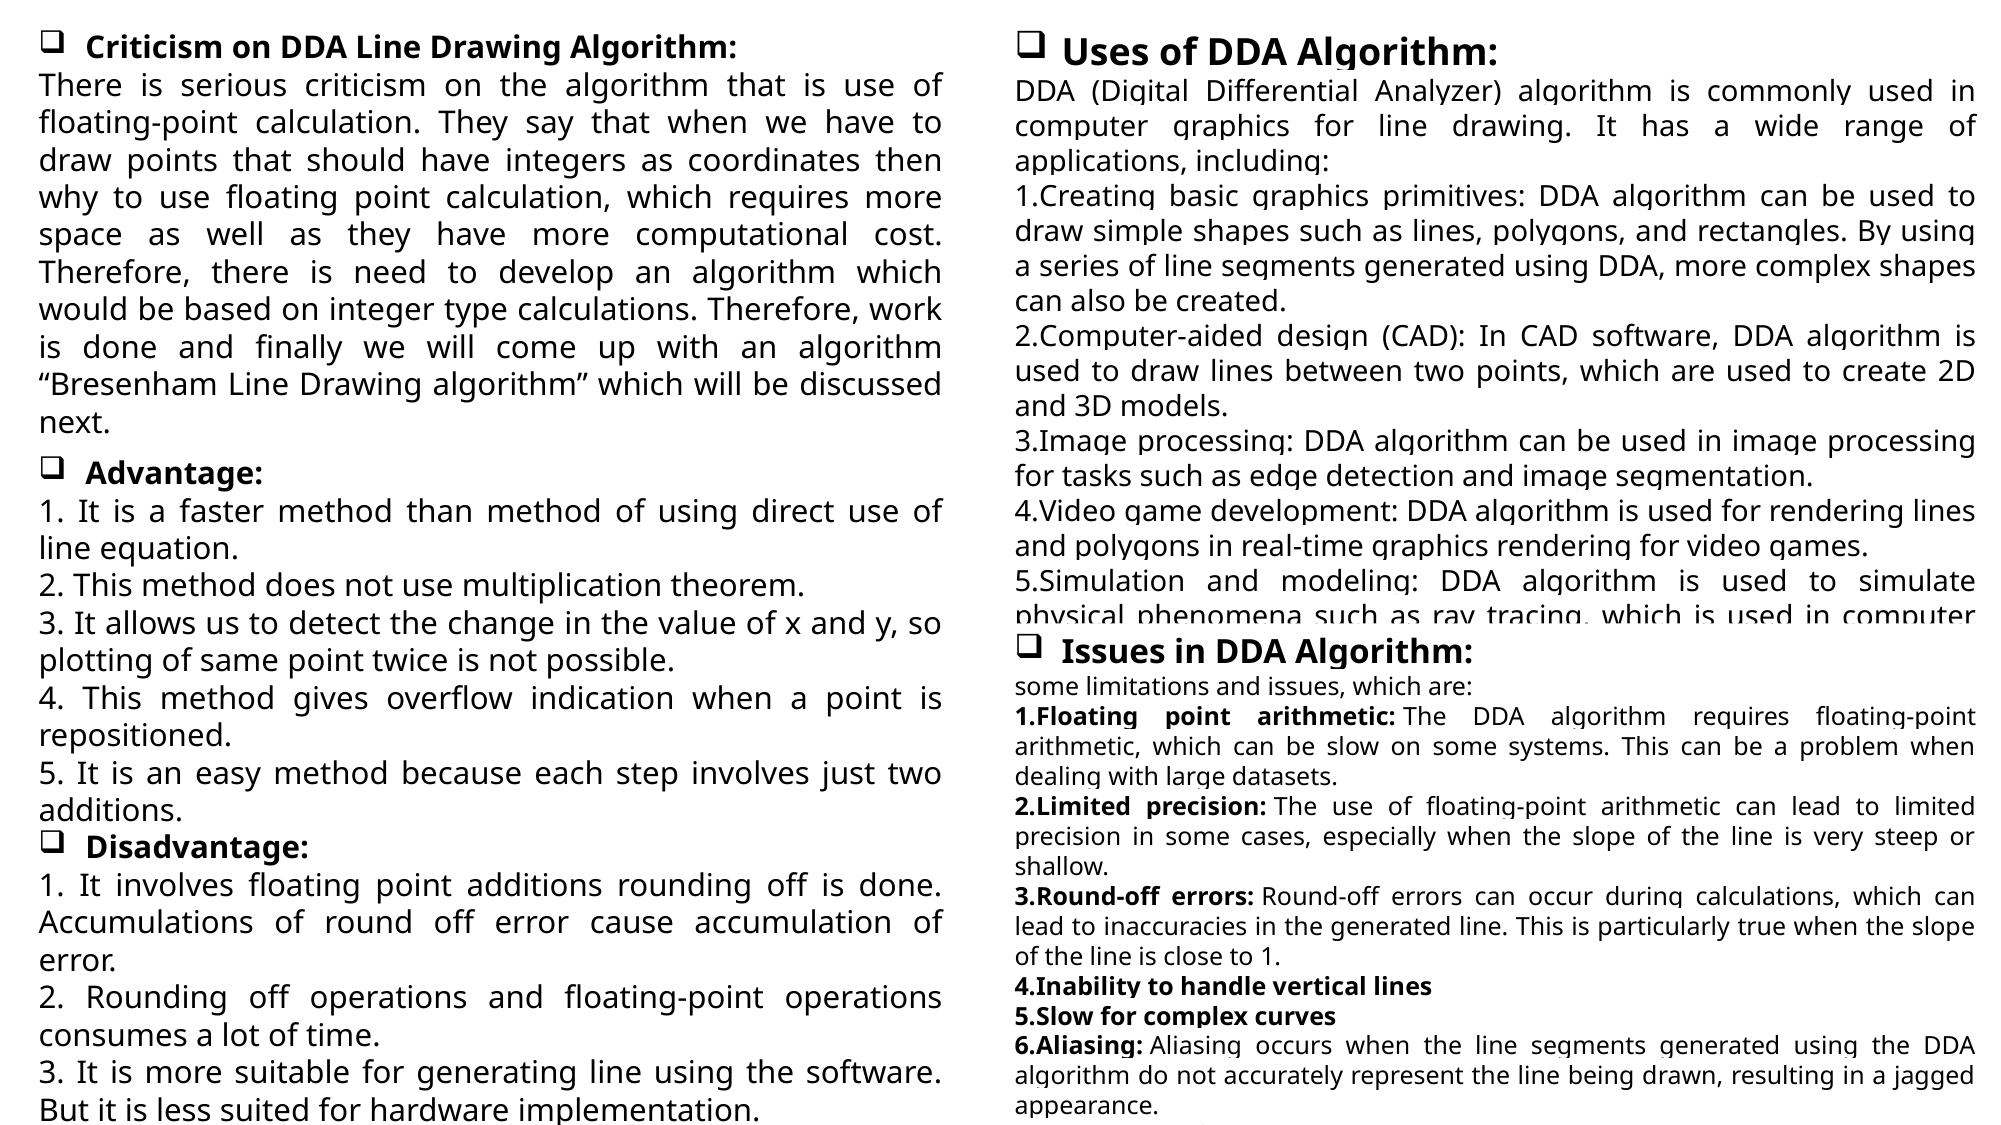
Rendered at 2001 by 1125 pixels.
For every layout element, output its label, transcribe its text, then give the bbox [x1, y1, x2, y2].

text_box Criticism on DDA Line Drawing Algorithm: There is serious criticism on the algorithm that is use of floating-point calculation. They say that when we have to draw points that should have integers as coordinates then why to use floating point calculation, which requires more space as well as they have more computational cost. Therefore, there is need to develop an algorithm which would be based on integer type calculations. Therefore, work is done and finally we will come up with an algorithm “Bresenham Line Drawing algorithm” which will be discussed next. [23, 20, 959, 445]
text_box Advantage: 1. It is a faster method than method of using direct use of line equation. 2. This method does not use multiplication theorem. 3. It allows us to detect the change in the value of x and y, so plotting of same point twice is not possible. 4. This method gives overflow indication when a point is repositioned. 5. It is an easy method because each step involves just two additions. Disadvantage: 1. It involves floating point additions rounding off is done. Accumulations of round off error cause accumulation of error. 2. Rounding off operations and floating-point operations consumes a lot of time. 3. It is more suitable for generating line using the software. But it is less suited for hardware implementation. [23, 445, 959, 1125]
text_box Uses of DDA Algorithm: DDA (Digital Differential Analyzer) algorithm is commonly used in computer graphics for line drawing. It has a wide range of applications, including: Creating basic graphics primitives: DDA algorithm can be used to draw simple shapes such as lines, polygons, and rectangles. By using a series of line segments generated using DDA, more complex shapes can also be created. Computer-aided design (CAD): In CAD software, DDA algorithm is used to draw lines between two points, which are used to create 2D and 3D models. Image processing: DDA algorithm can be used in image processing for tasks such as edge detection and image segmentation. Video game development: DDA algorithm is used for rendering lines and polygons in real-time graphics rendering for video games. Simulation and modeling: DDA algorithm is used to simulate physical phenomena such as ray tracing, which is used in computer graphics to create realistic images of 3D objects. [999, 20, 1992, 623]
text_box Issues in DDA Algorithm: some limitations and issues, which are: Floating point arithmetic: The DDA algorithm requires floating-point arithmetic, which can be slow on some systems. This can be a problem when dealing with large datasets. Limited precision: The use of floating-point arithmetic can lead to limited precision in some cases, especially when the slope of the line is very steep or shallow. Round-off errors: Round-off errors can occur during calculations, which can lead to inaccuracies in the generated line. This is particularly true when the slope of the line is close to 1. Inability to handle vertical lines Slow for complex curves Aliasing: Aliasing occurs when the line segments generated using the DDA algorithm do not accurately represent the line being drawn, resulting in a jagged appearance. Not suitable for thick lines [999, 623, 1992, 1125]
